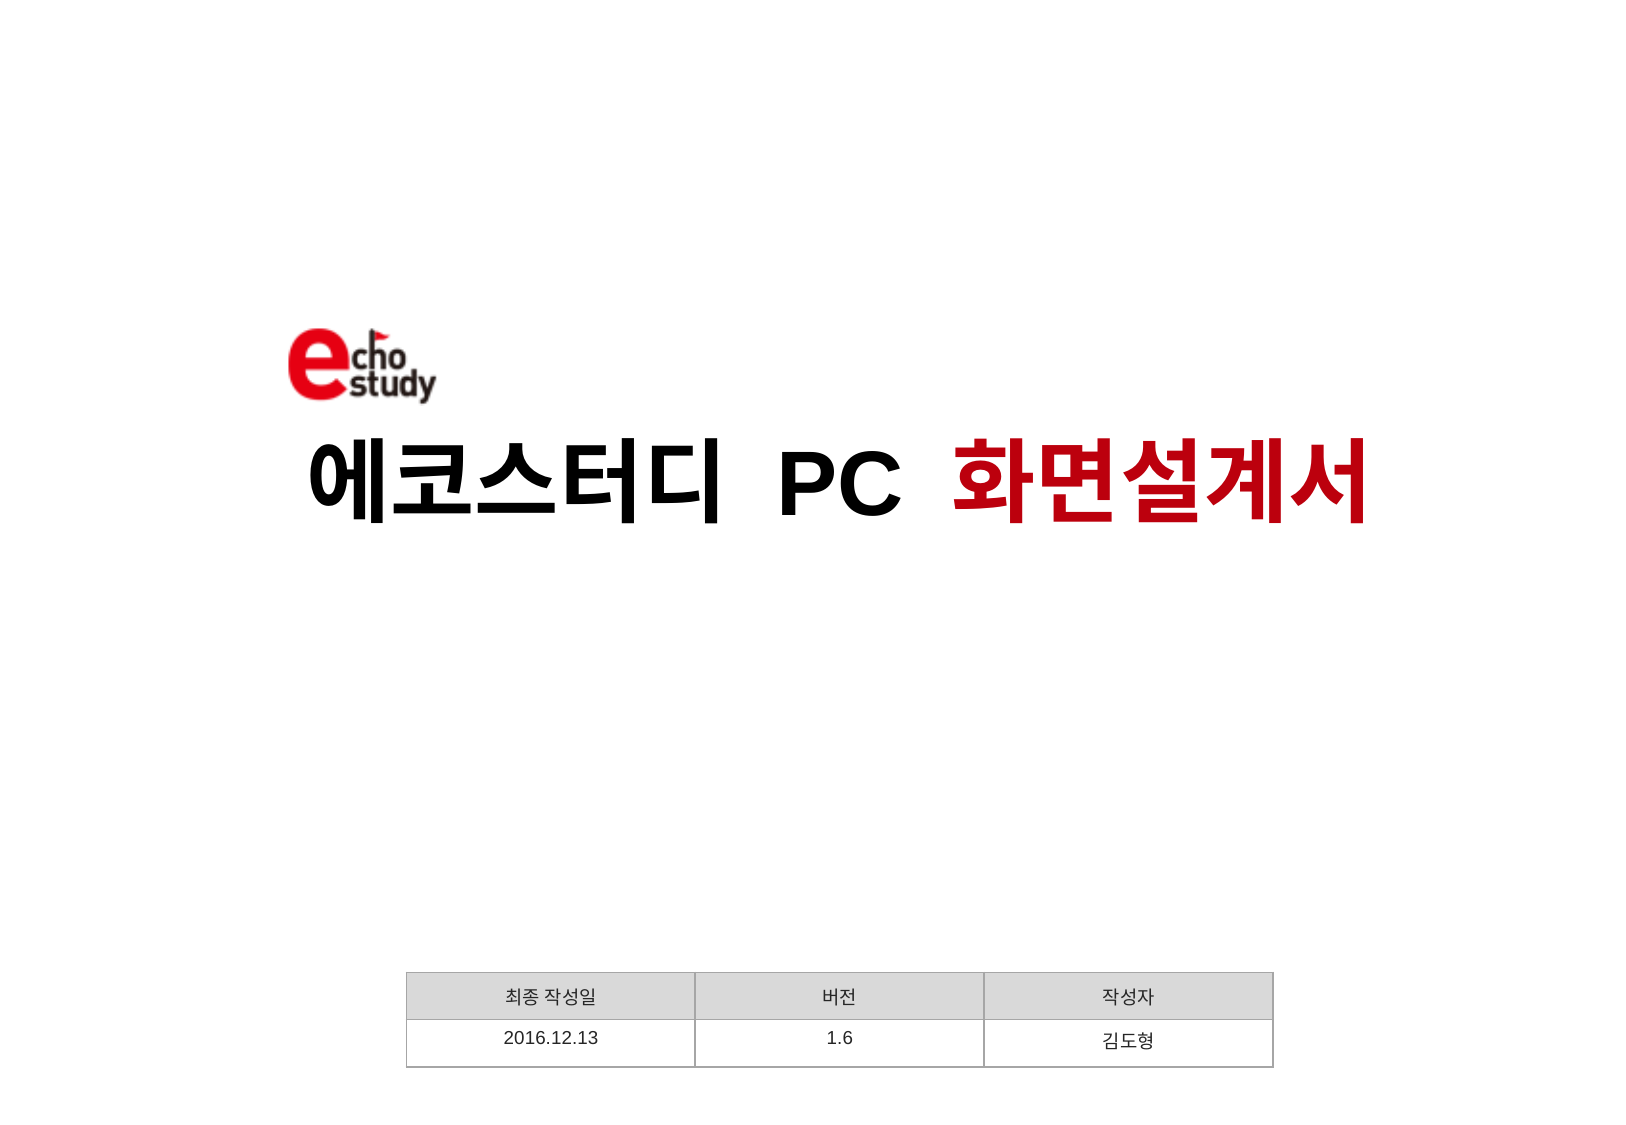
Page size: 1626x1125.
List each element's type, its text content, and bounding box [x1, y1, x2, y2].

text_box 에코스터디 PC 화면설계서 [291, 416, 1389, 541]
table_header 최종 작성일 [407, 973, 694, 1019]
table_header 버전 [696, 973, 983, 1019]
table_cell 2016.12.13 [407, 1020, 694, 1066]
table_cell 김도형 [985, 1020, 1272, 1066]
picture [258, 327, 462, 406]
table_cell 1.6 [696, 1020, 983, 1066]
table_header 작성자 [985, 973, 1272, 1019]
